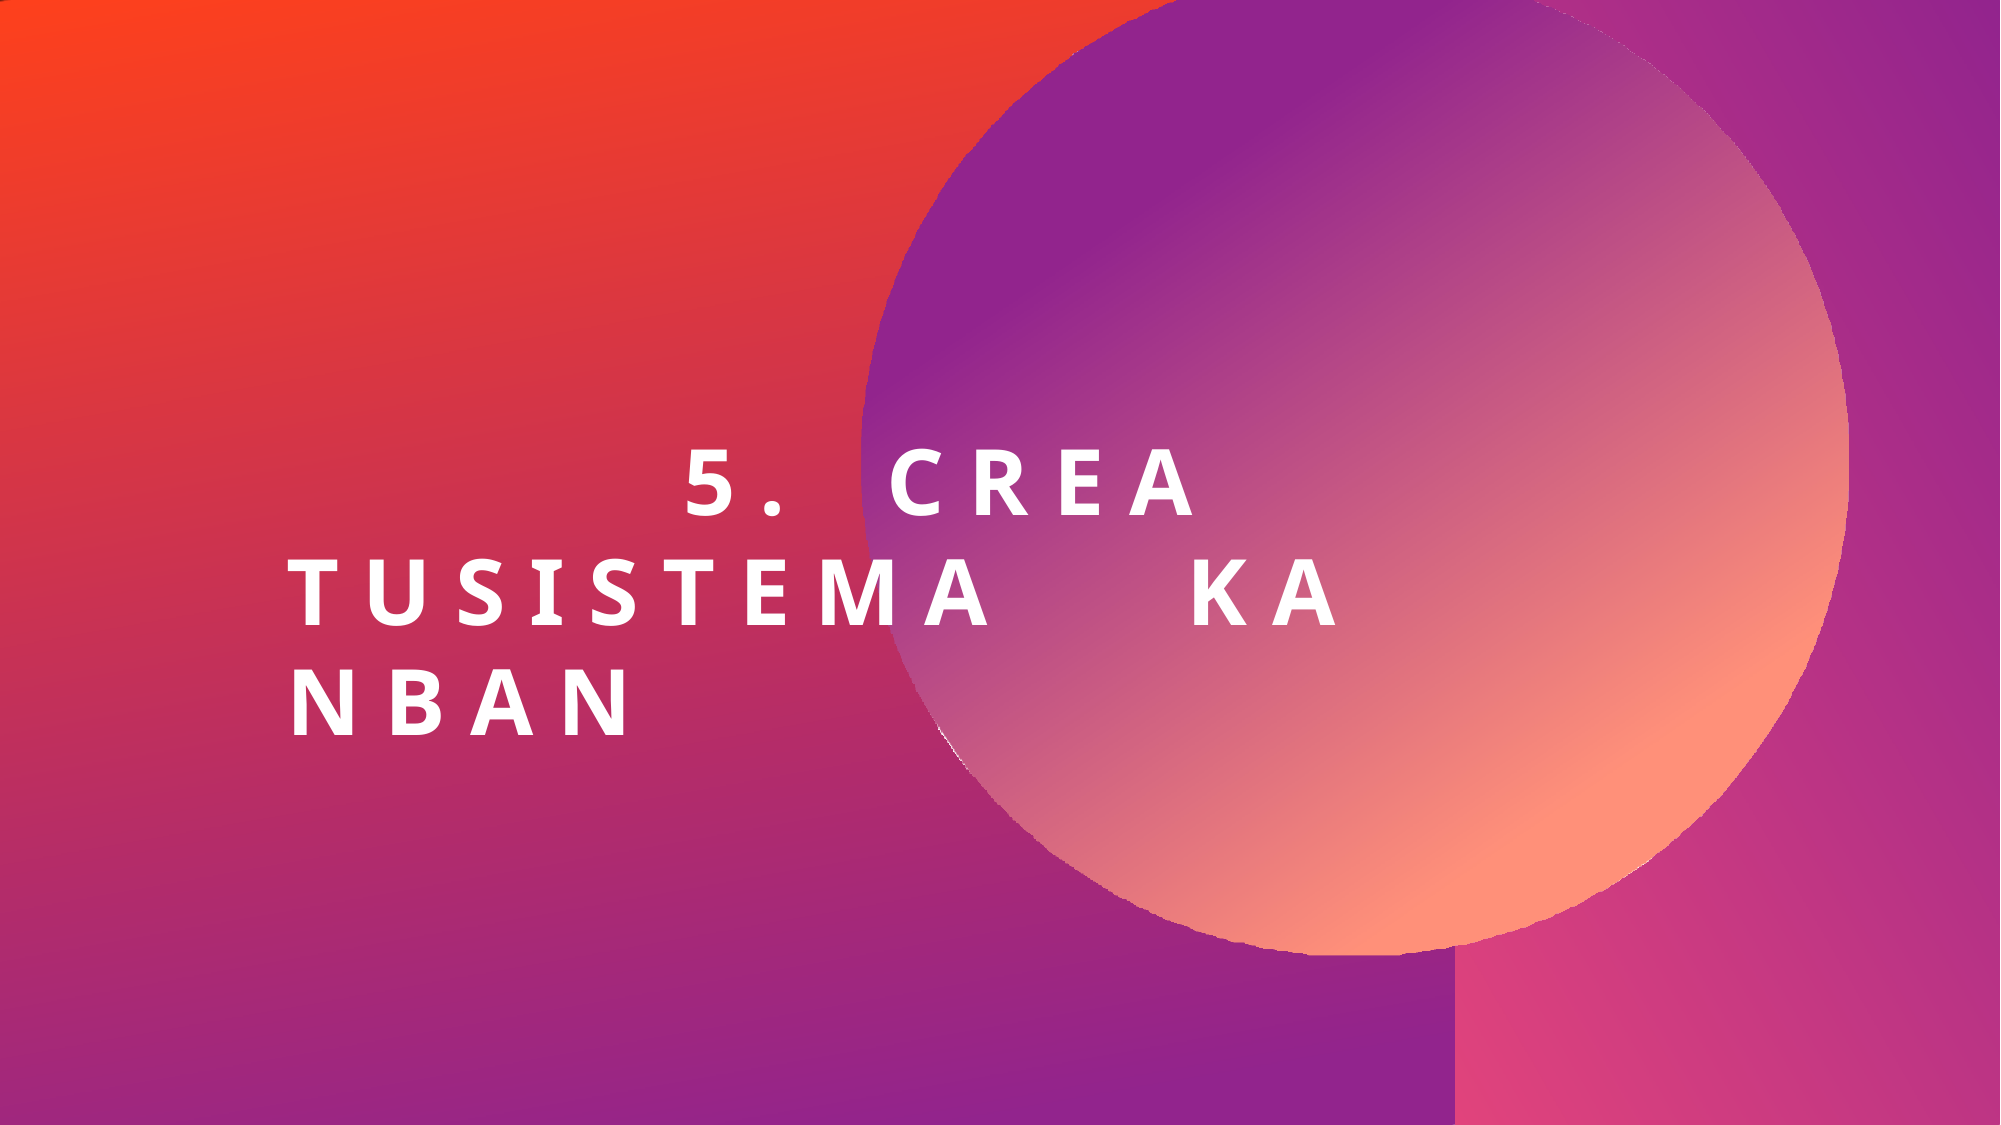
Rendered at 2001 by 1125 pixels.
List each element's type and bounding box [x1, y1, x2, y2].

text_box [0, 0, 2000, 1125]
